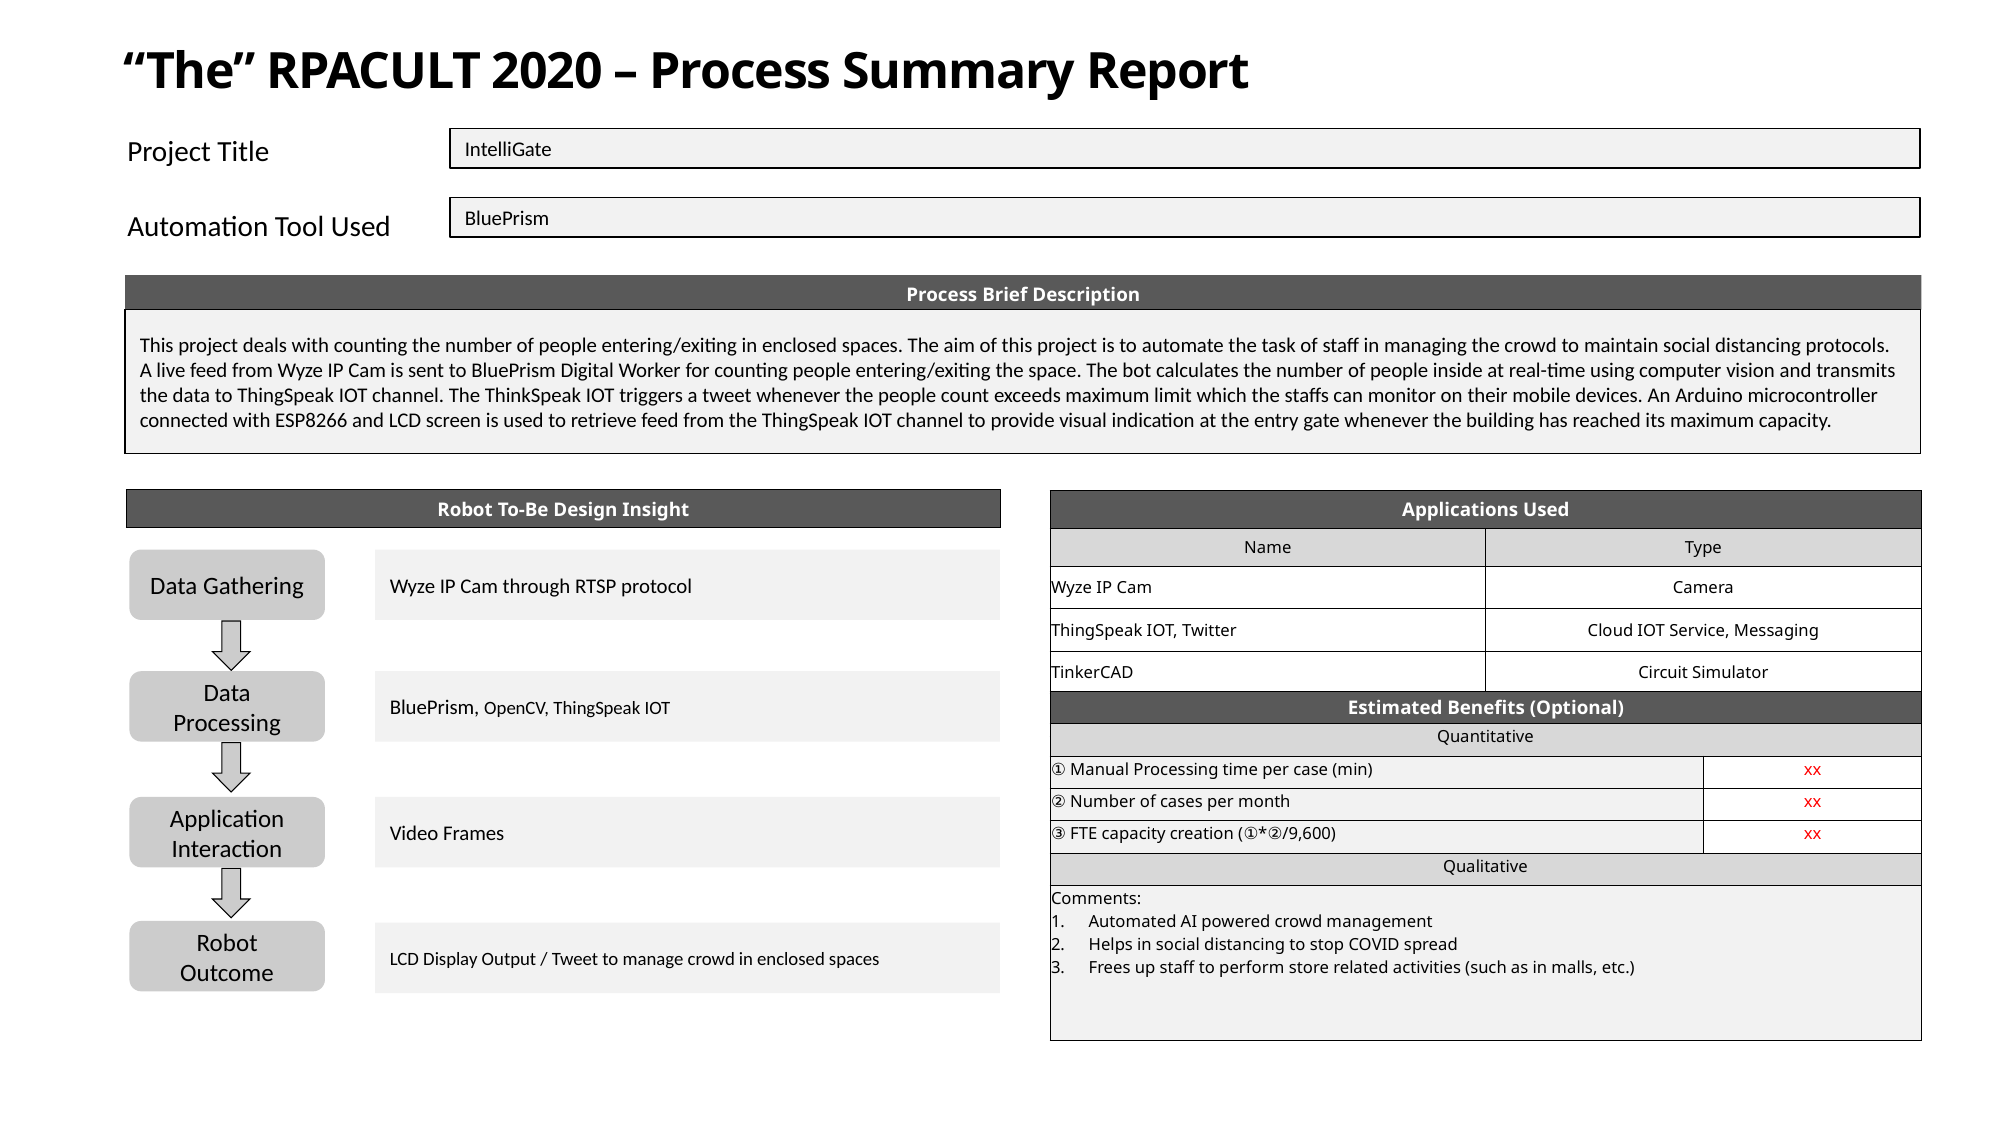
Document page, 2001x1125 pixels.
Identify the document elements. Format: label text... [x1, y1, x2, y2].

table_header Applications Used [1051, 491, 1921, 528]
table_cell ② Number of cases per month [1051, 789, 1703, 820]
table_cell Qualitative [1051, 854, 1921, 885]
text_box [211, 867, 252, 919]
text_box Process Brief Description [124, 274, 1922, 310]
table_cell xx [1704, 757, 1921, 788]
table_header Estimated Benefits (Optional) [1051, 692, 1921, 723]
table_cell xx [1704, 821, 1921, 853]
table_cell Comments: Automated AI powered crowd management Helps in social distancing to stop COVID spread Frees up staff to perform store related activities (such as in malls, etc.) [1051, 886, 1921, 1040]
table_cell Name [1051, 529, 1485, 566]
table_header Robot To-Be Design Insight [127, 490, 1000, 527]
table_cell xx [1704, 789, 1921, 820]
table_cell ③ FTE capacity creation (①*②/9,600) [1051, 821, 1703, 853]
text_box Wyze IP Cam through RTSP protocol [374, 549, 1000, 620]
text_box Automation Tool Used [112, 199, 450, 250]
text_box Video Frames [374, 796, 1000, 868]
table_cell Circuit Simulator [1486, 652, 1921, 691]
text_box Project Title [112, 124, 313, 175]
table_cell Camera [1486, 567, 1921, 608]
text_box BluePrism [449, 197, 1921, 238]
table_cell Cloud IOT Service, Messaging [1486, 609, 1921, 651]
table_cell ThingSpeak IOT, Twitter [1051, 609, 1485, 651]
text_box Application Interaction [128, 796, 326, 868]
table_cell Wyze IP Cam [1051, 567, 1485, 608]
text_box IntelliGate [449, 128, 1921, 168]
text_box [211, 742, 252, 793]
text_box Data Processing [128, 670, 326, 743]
text_box LCD Display Output / Tweet to manage crowd in enclosed spaces [374, 922, 1000, 994]
text_box Robot Outcome [128, 920, 326, 992]
text_box Data Gathering [128, 548, 326, 621]
text_box This project deals with counting the number of people entering/exiting in enclosed spaces. The aim of this project is to automate the task of staff in managing the crowd to maintain social distancing protocols. A live feed from Wyze IP Cam is sent to BluePrism Digital Worker for counting people entering/exiting the space. The bot calculates the number of people inside at real-time using computer vision and transmits the data to ThingSpeak IOT channel. The ThinkSpeak IOT triggers a tweet whenever the people count exceeds maximum limit which the staffs can monitor on their mobile devices. An Arduino microcontroller connected with ESP8266 and LCD screen is used to retrieve feed from the ThingSpeak IOT channel to provide visual indication at the entry gate whenever the building has reached its maximum capacity. [124, 309, 1921, 454]
text_box “The” RPACULT 2020 – Process Summary Report [123, 6, 1824, 141]
text_box [211, 620, 252, 670]
table_cell Type [1486, 529, 1921, 566]
table_cell Quantitative [1051, 724, 1921, 756]
table_cell TinkerCAD [1051, 652, 1485, 691]
text_box BluePrism, OpenCV, ThingSpeak IOT [374, 671, 1000, 742]
table_cell ① Manual Processing time per case (min) [1051, 757, 1703, 788]
